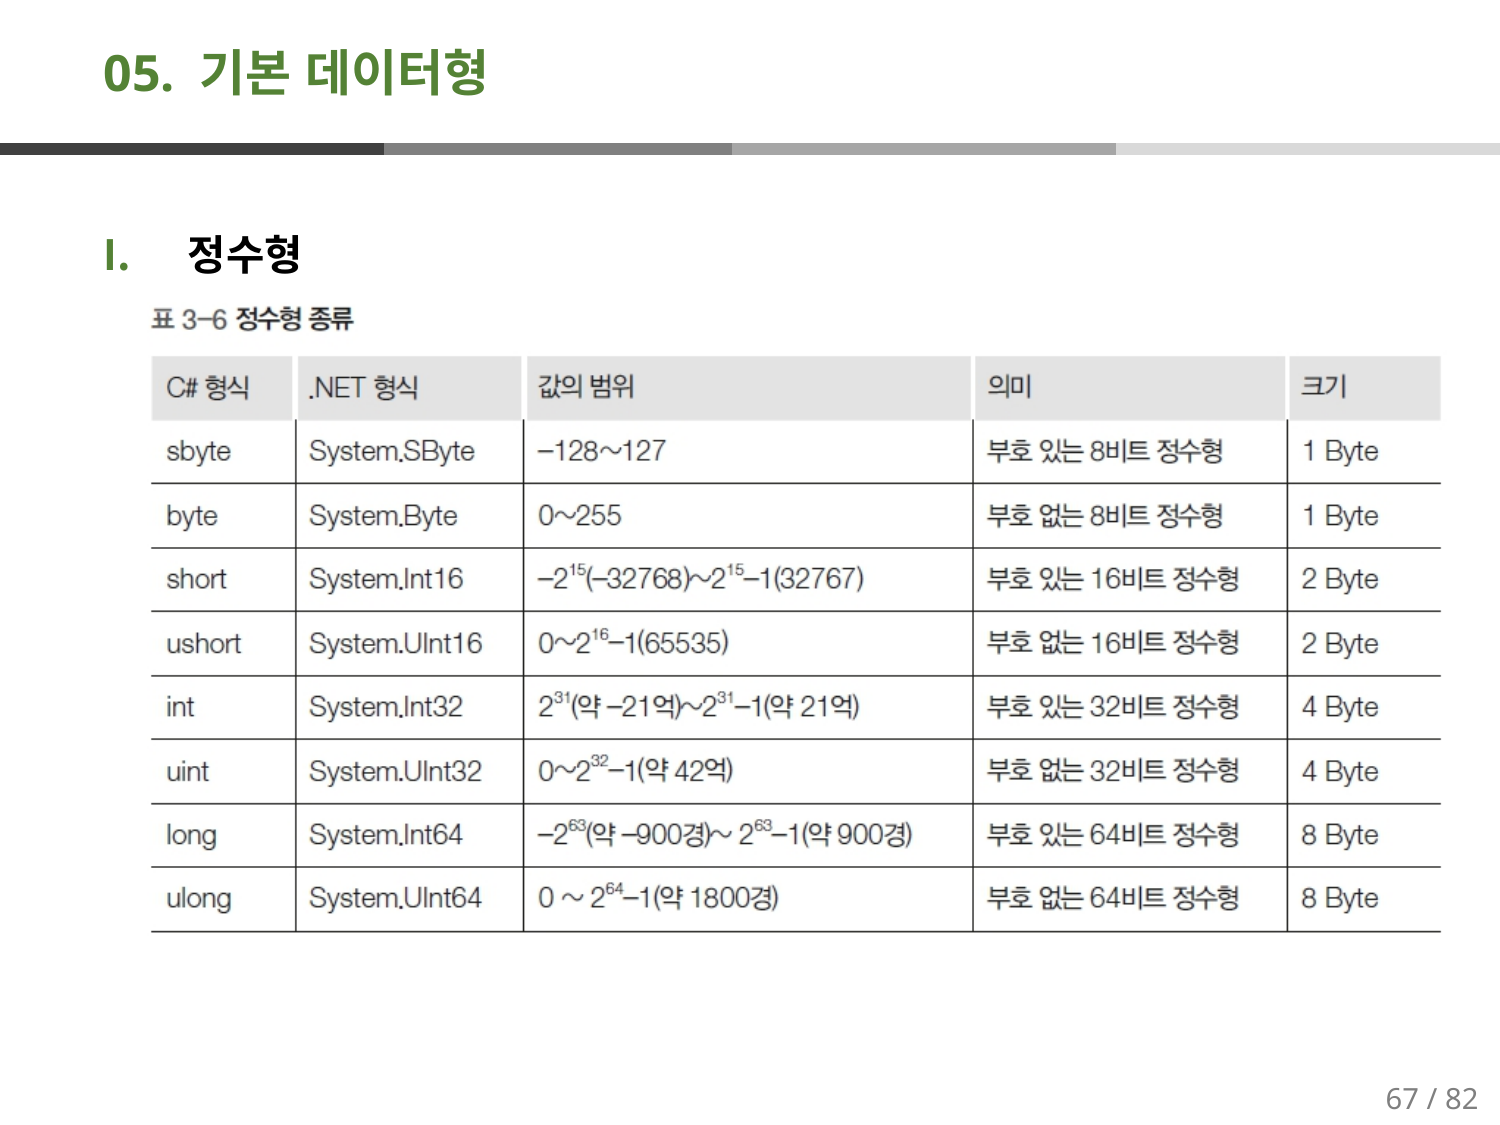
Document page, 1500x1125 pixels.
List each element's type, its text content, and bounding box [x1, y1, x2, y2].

picture [147, 302, 1447, 940]
list 정수형 [88, 196, 1471, 1118]
title 05. 기본 데이터형 [88, 30, 1400, 121]
